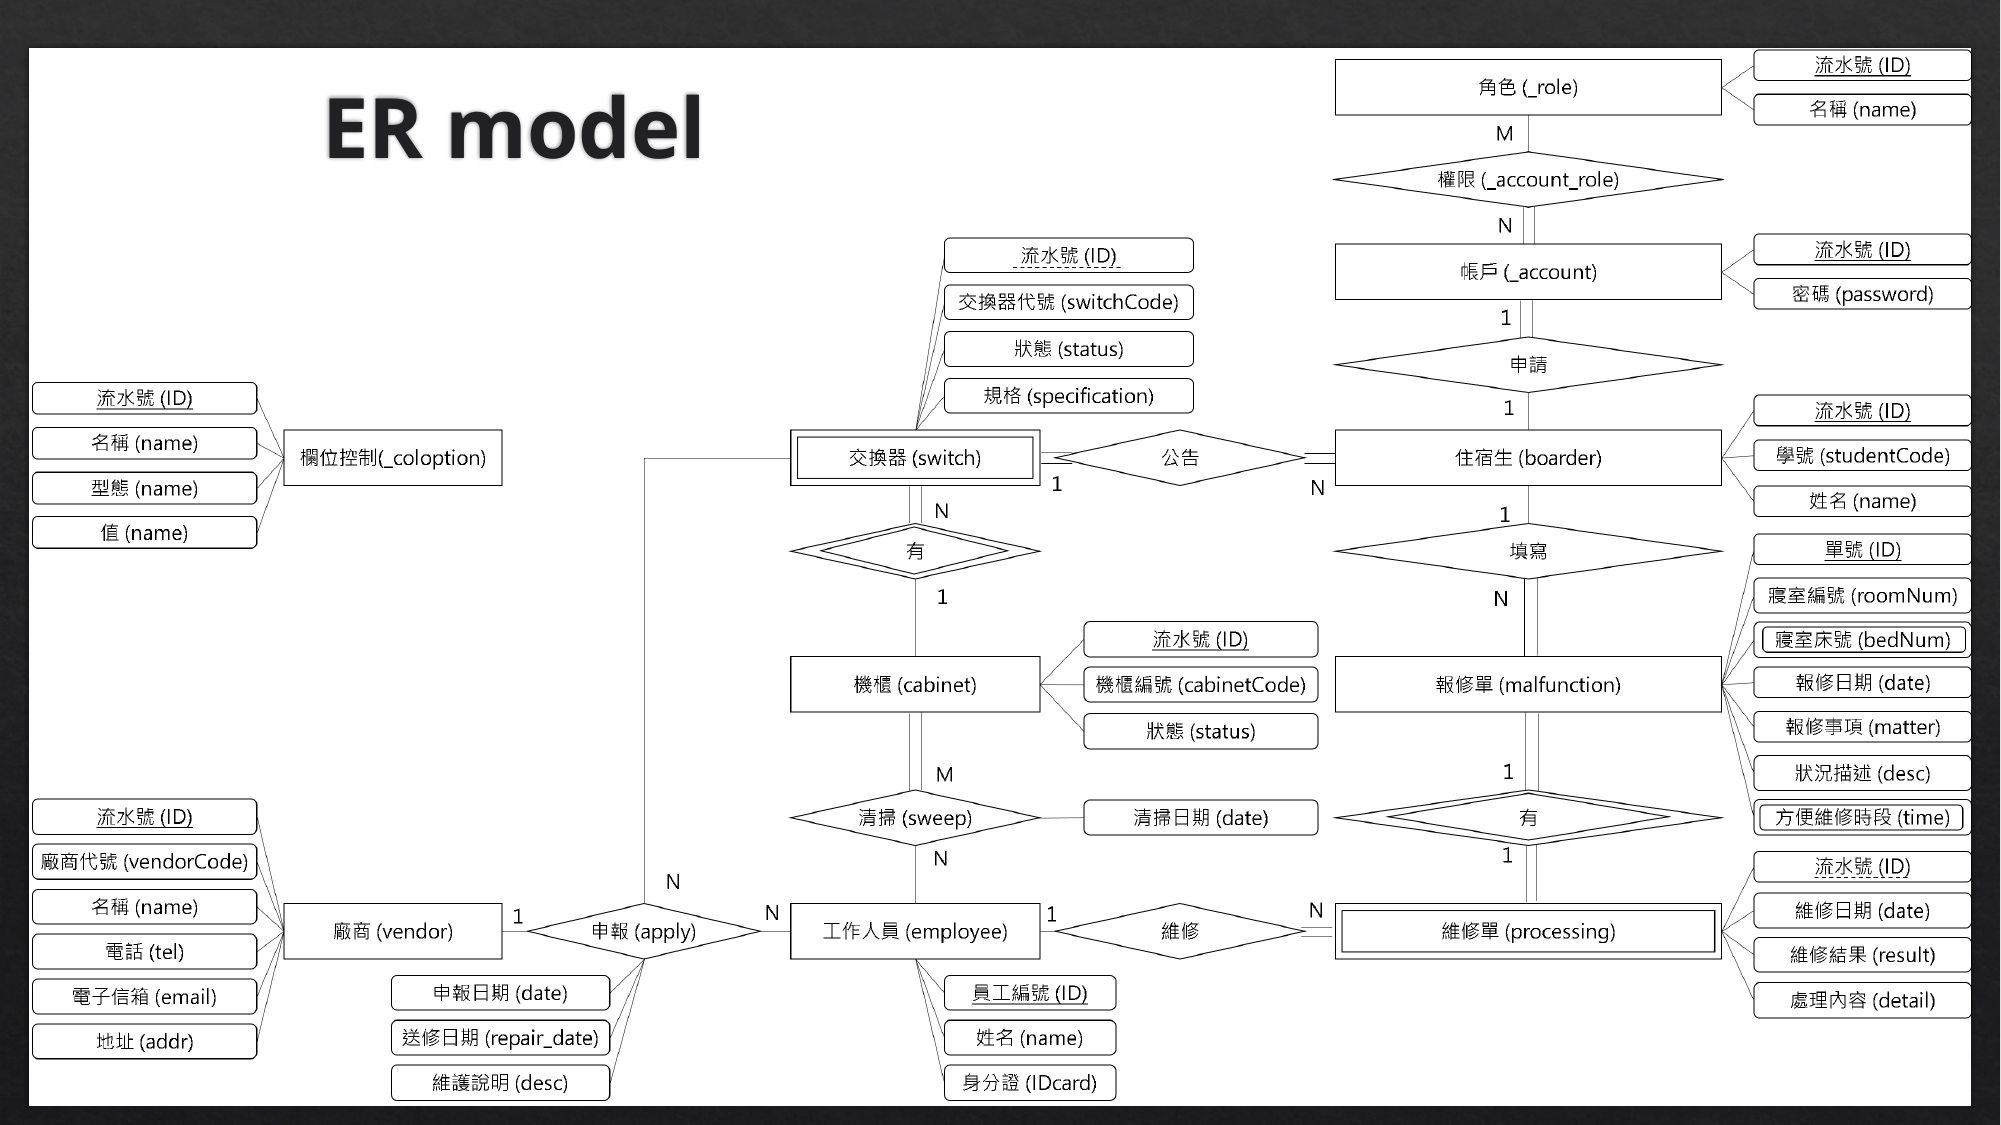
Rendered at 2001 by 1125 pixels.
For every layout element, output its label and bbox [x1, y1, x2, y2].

list [28, 47, 1972, 1106]
